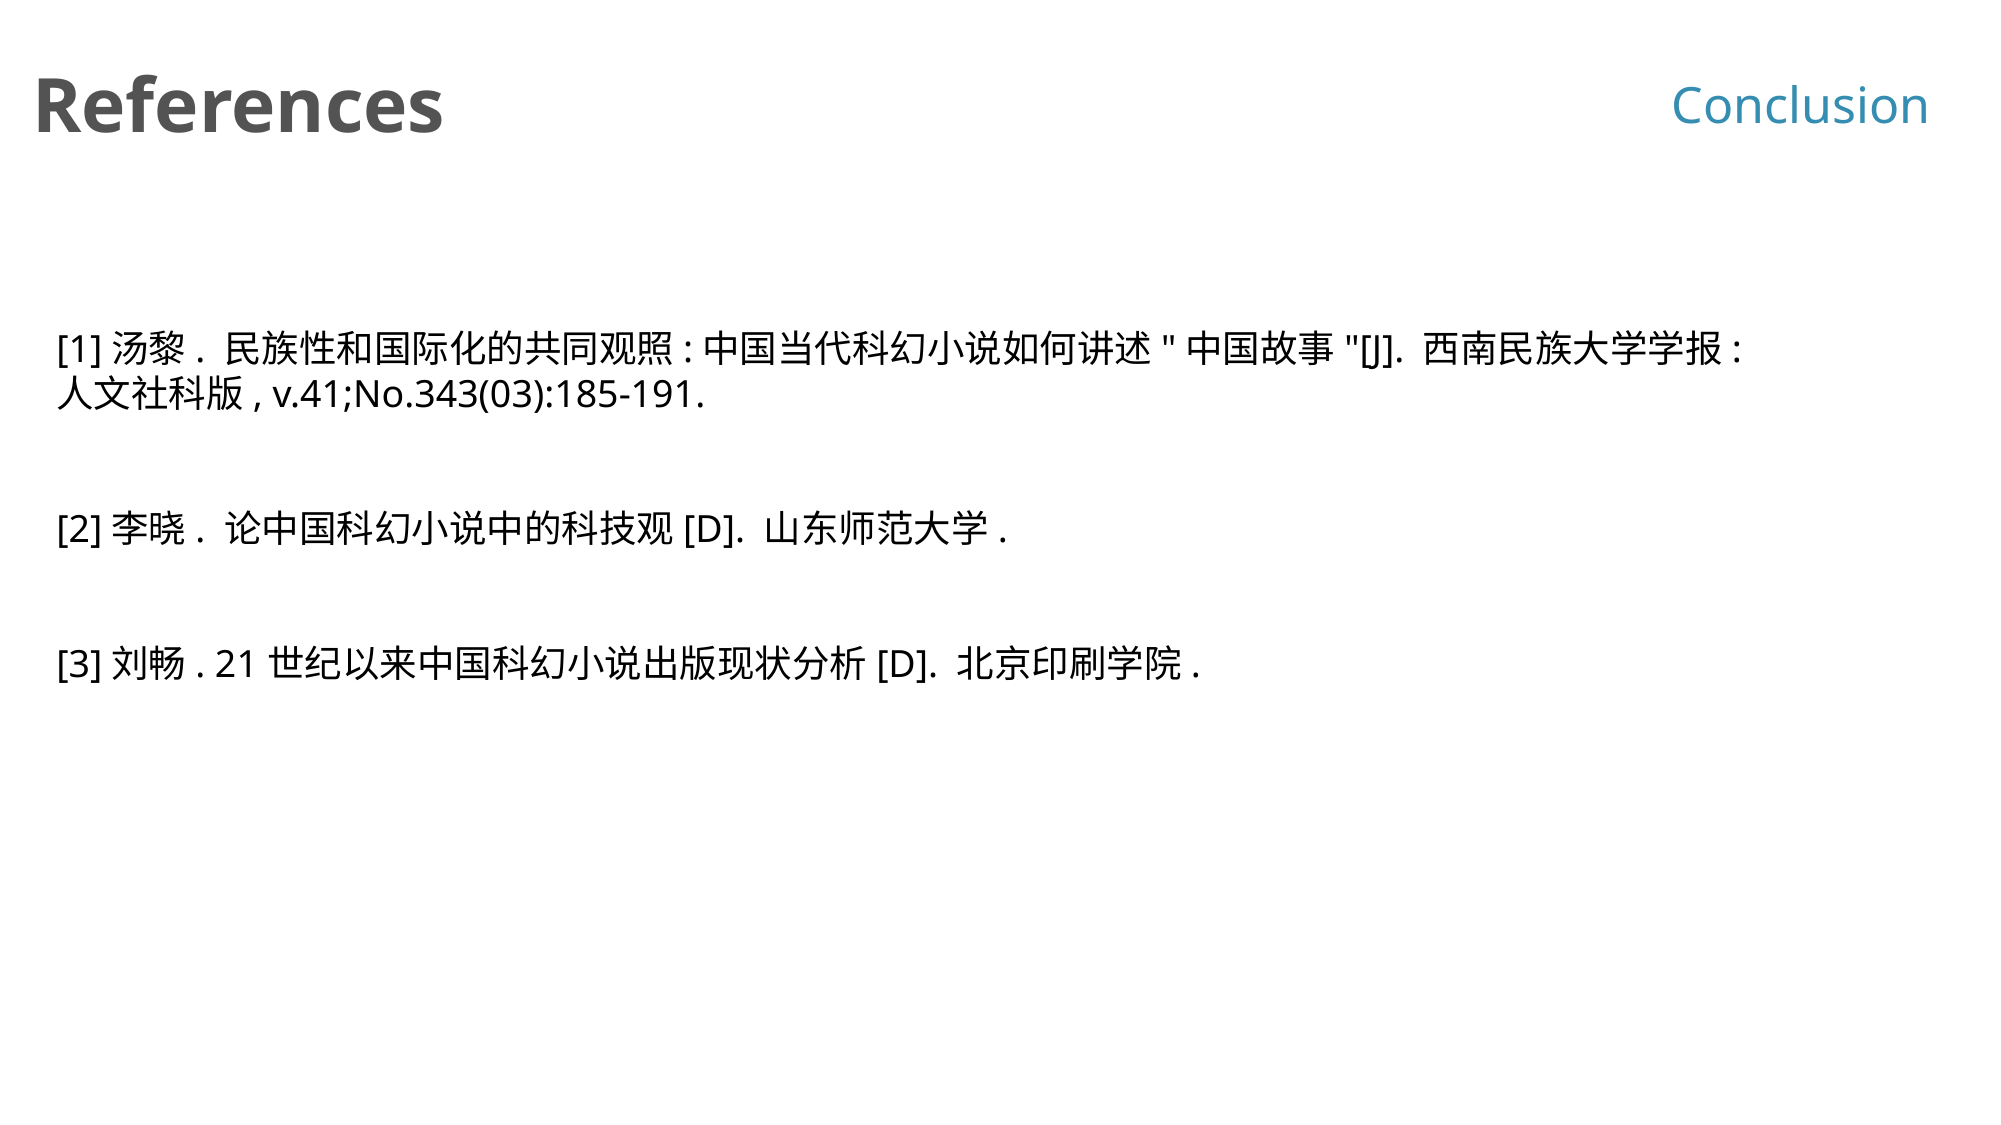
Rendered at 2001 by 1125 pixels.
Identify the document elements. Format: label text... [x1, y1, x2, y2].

text_box Conclusion [1657, 66, 1946, 142]
text_box [1]汤黎. 民族性和国际化的共同观照:中国当代科幻小说如何讲述"中国故事"[J]. 西南民族大学学报:人文社科版, v.41;No.343(03):185-191. [2]李晓. 论中国科幻小说中的科技观[D]. 山东师范大学. [3]刘畅. 21世纪以来中国科幻小说出版现状分析[D]. 北京印刷学院. [49, 317, 1774, 693]
text_box References [28, 53, 450, 153]
